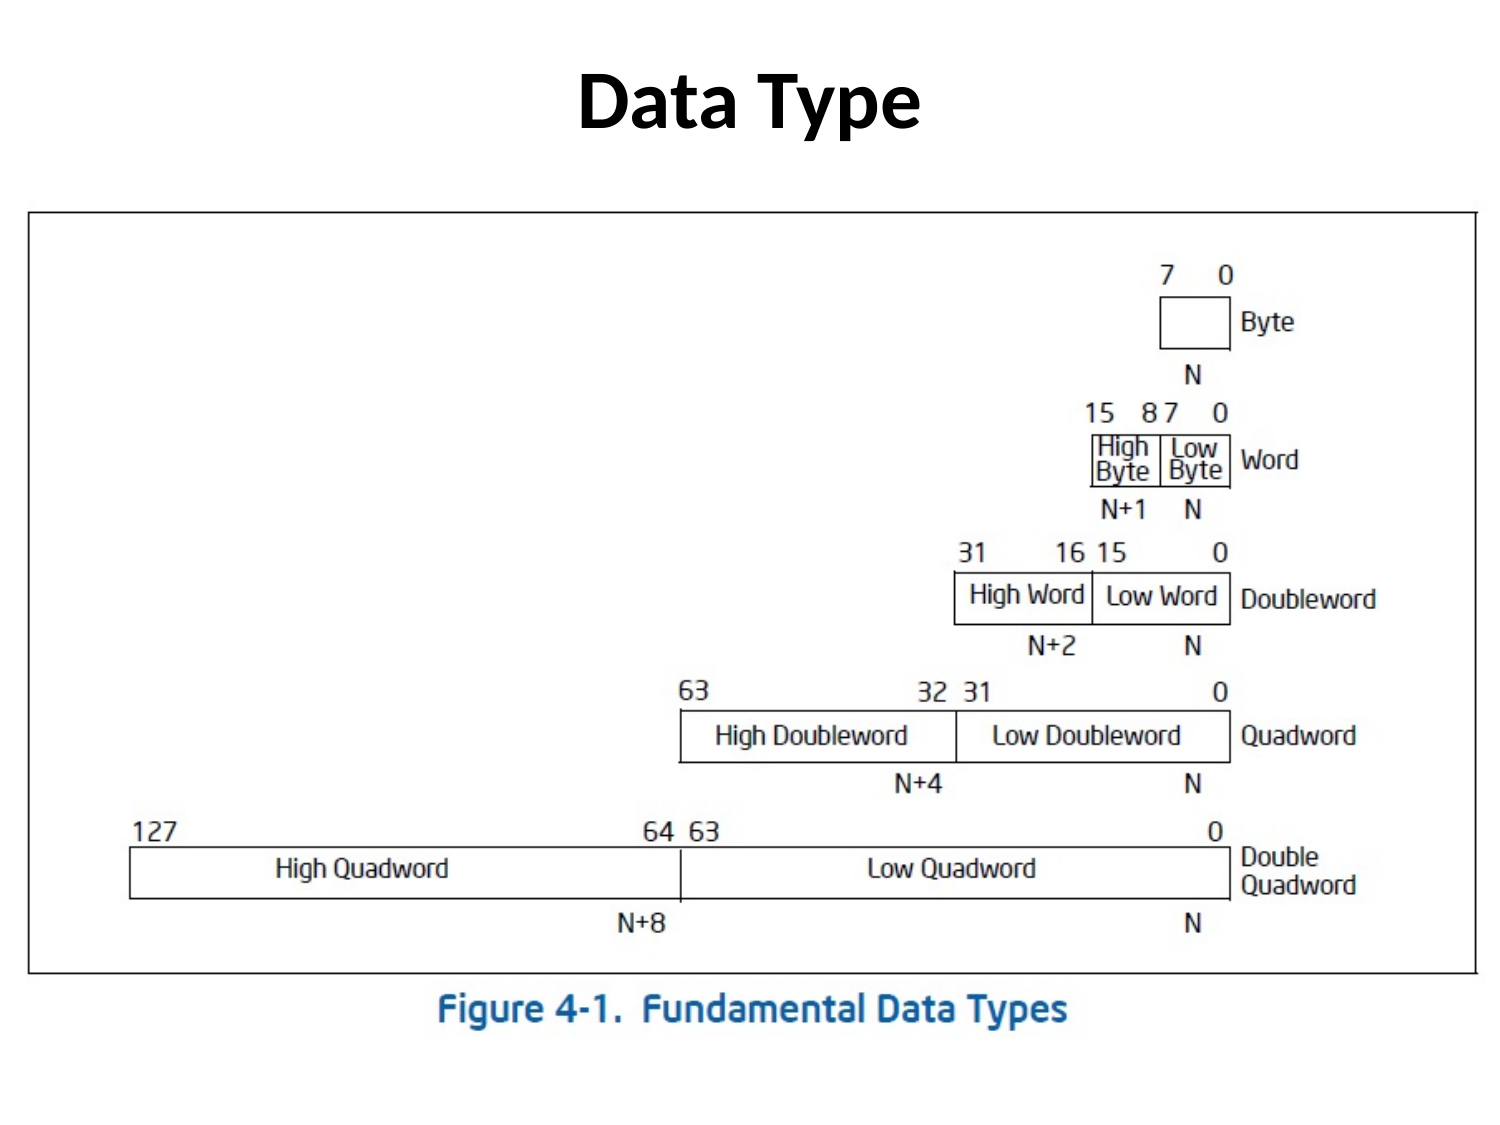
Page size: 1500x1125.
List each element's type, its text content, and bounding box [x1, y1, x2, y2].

picture [0, 187, 1500, 1041]
text_box Data Type [50, 37, 1450, 153]
